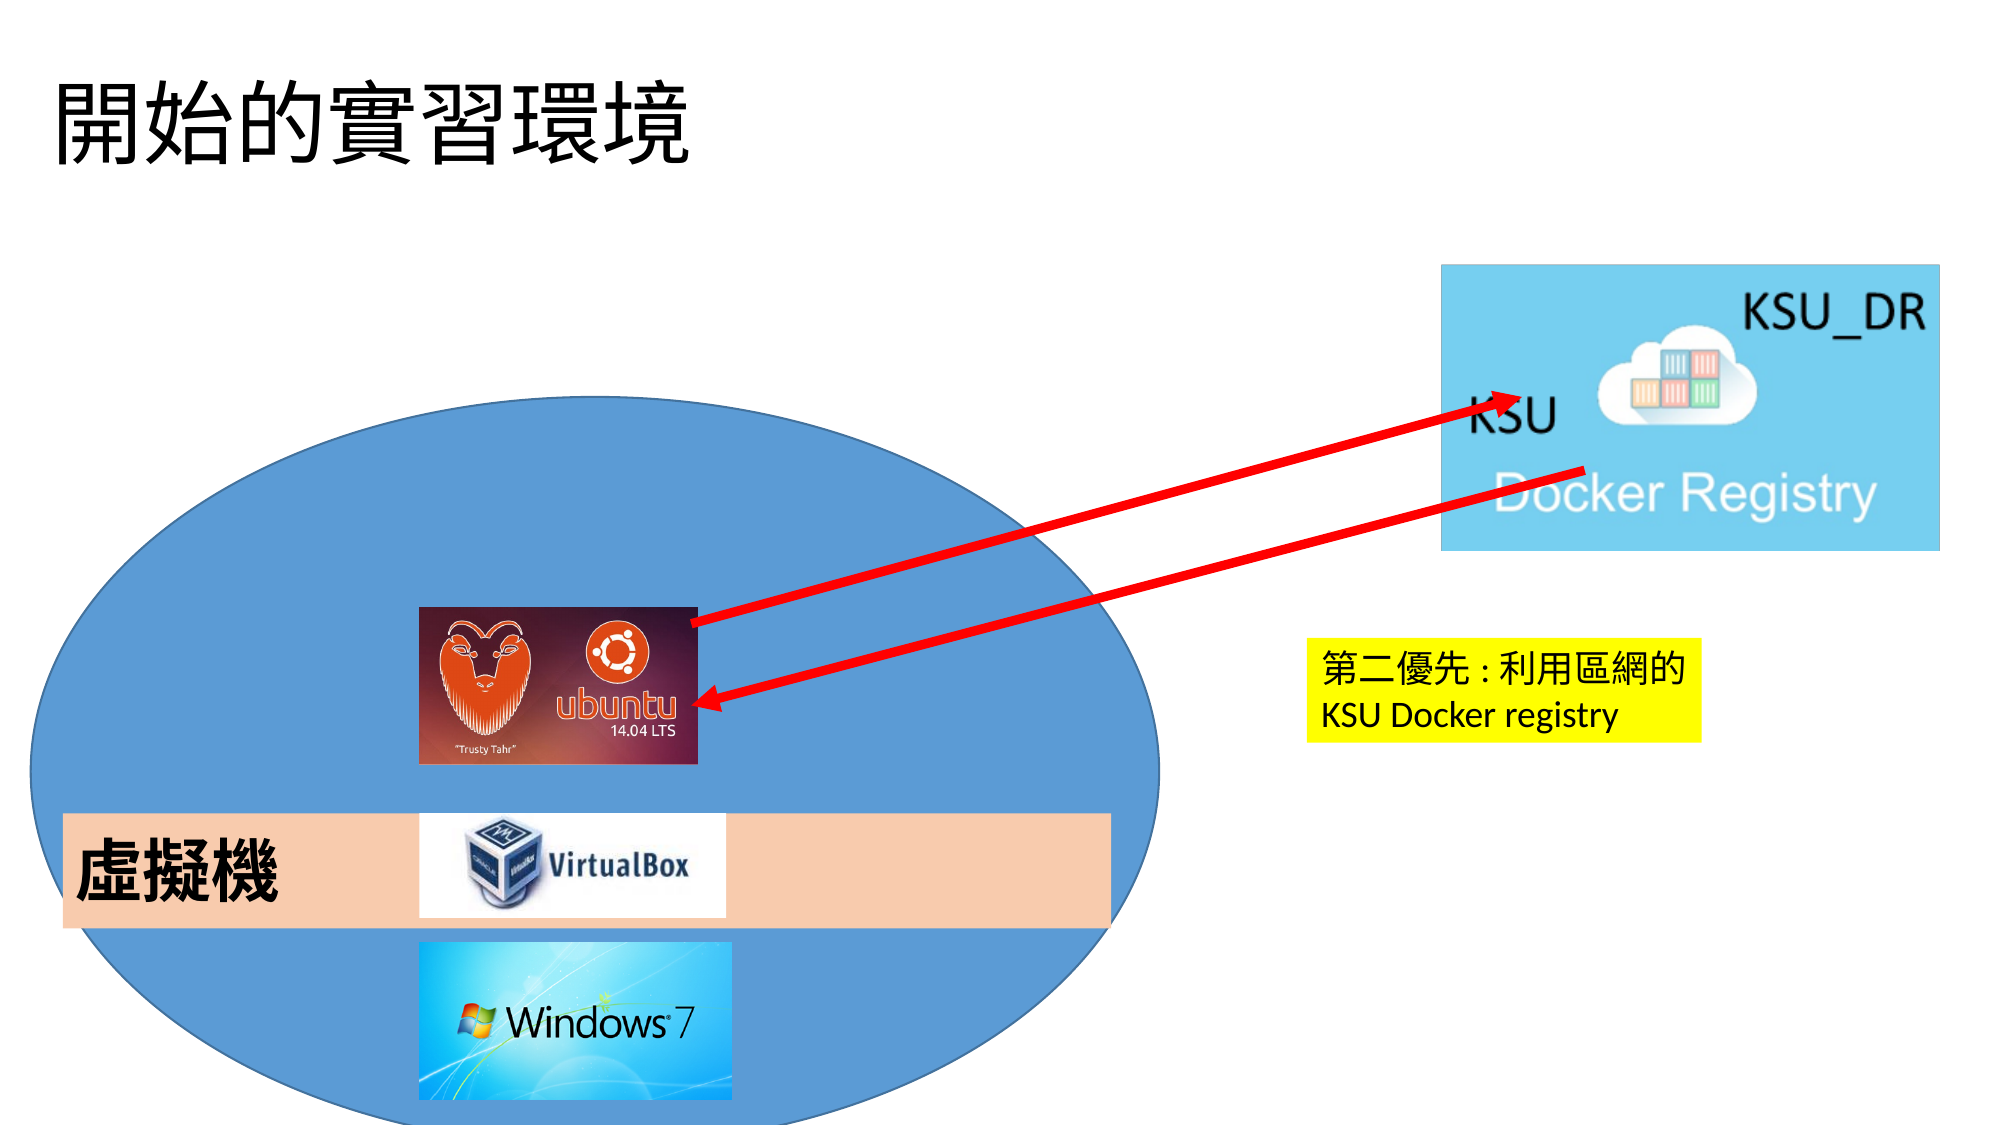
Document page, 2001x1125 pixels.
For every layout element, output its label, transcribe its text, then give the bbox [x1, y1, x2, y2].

text_box 第二優先:利用區網的 KSU Docker registry [1306, 637, 1702, 743]
picture [718, 1091, 732, 1100]
picture [419, 607, 698, 765]
picture [419, 1089, 428, 1100]
text_box 虛擬機 [62, 818, 377, 931]
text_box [691, 396, 1523, 470]
picture [1431, 256, 1964, 551]
text_box [62, 812, 1112, 929]
picture [419, 942, 732, 1100]
picture [419, 813, 727, 918]
text_box [83, 929, 1109, 1125]
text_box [691, 470, 1585, 706]
text_box [29, 395, 1161, 924]
title 開始的實習環境 [36, 18, 1762, 237]
